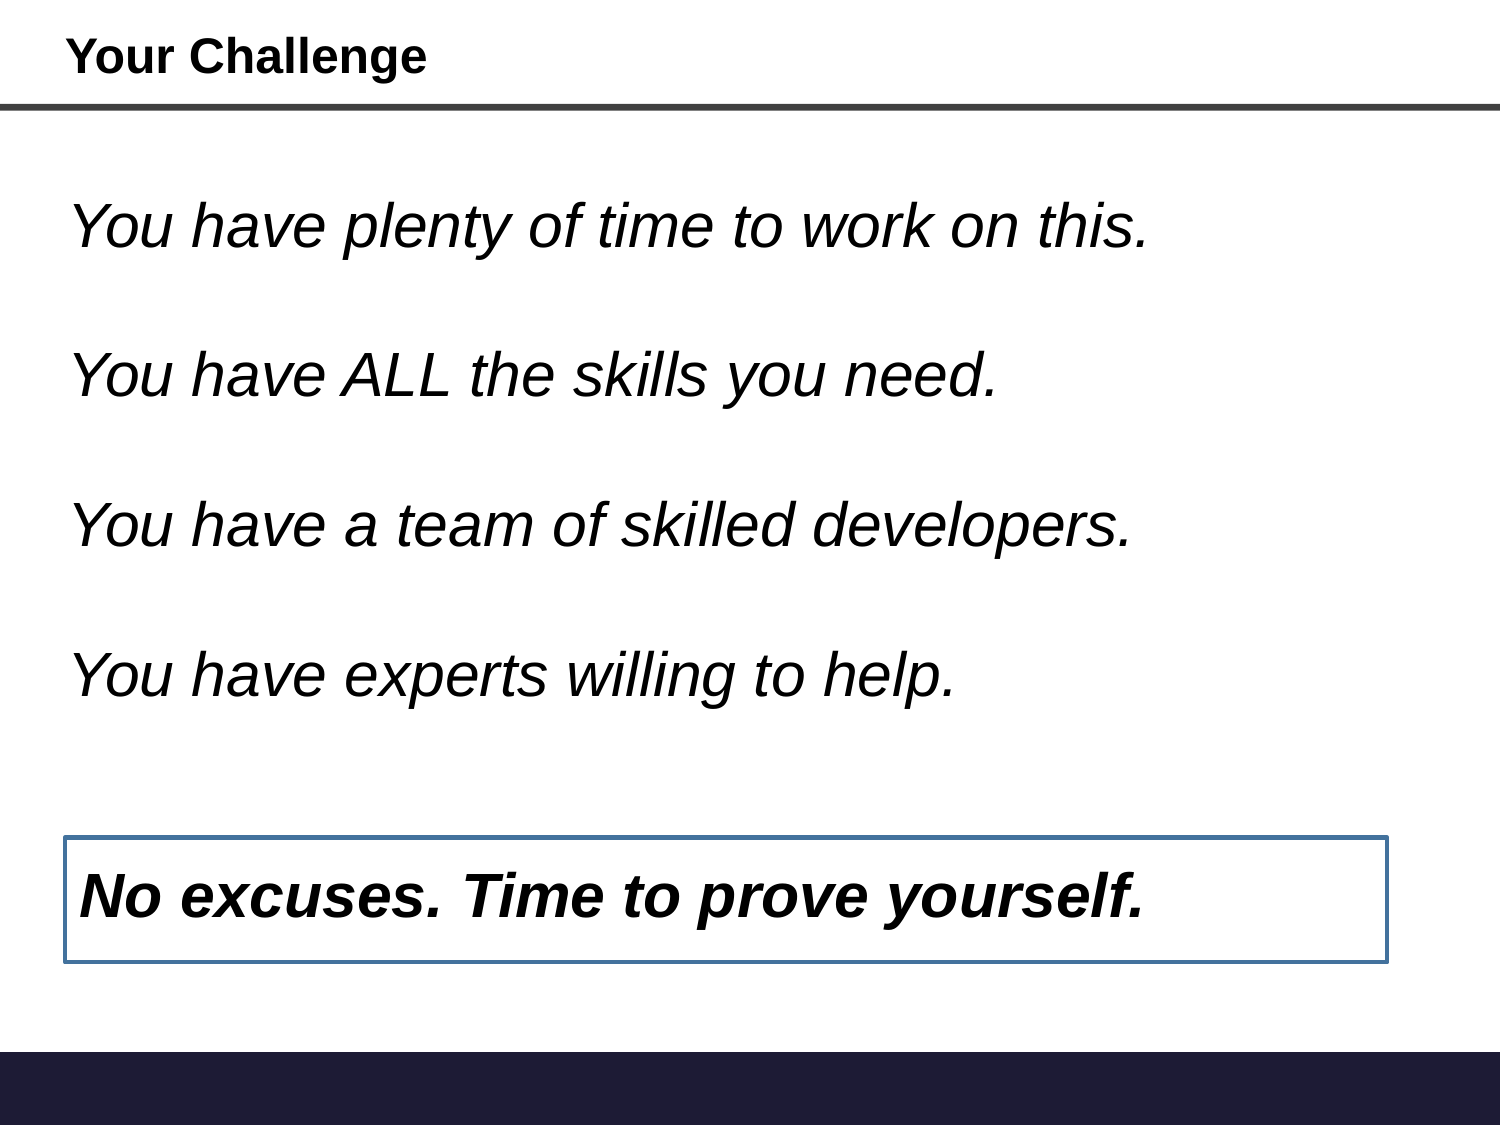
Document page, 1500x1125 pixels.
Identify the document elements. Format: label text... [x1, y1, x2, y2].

text_box Your Challenge [50, 16, 1163, 91]
text_box [63, 835, 1389, 964]
text_box You have plenty of time to work on this. You have ALL the skills you need. You have a team of skilled developers. You have experts willing to help. [52, 177, 1421, 717]
